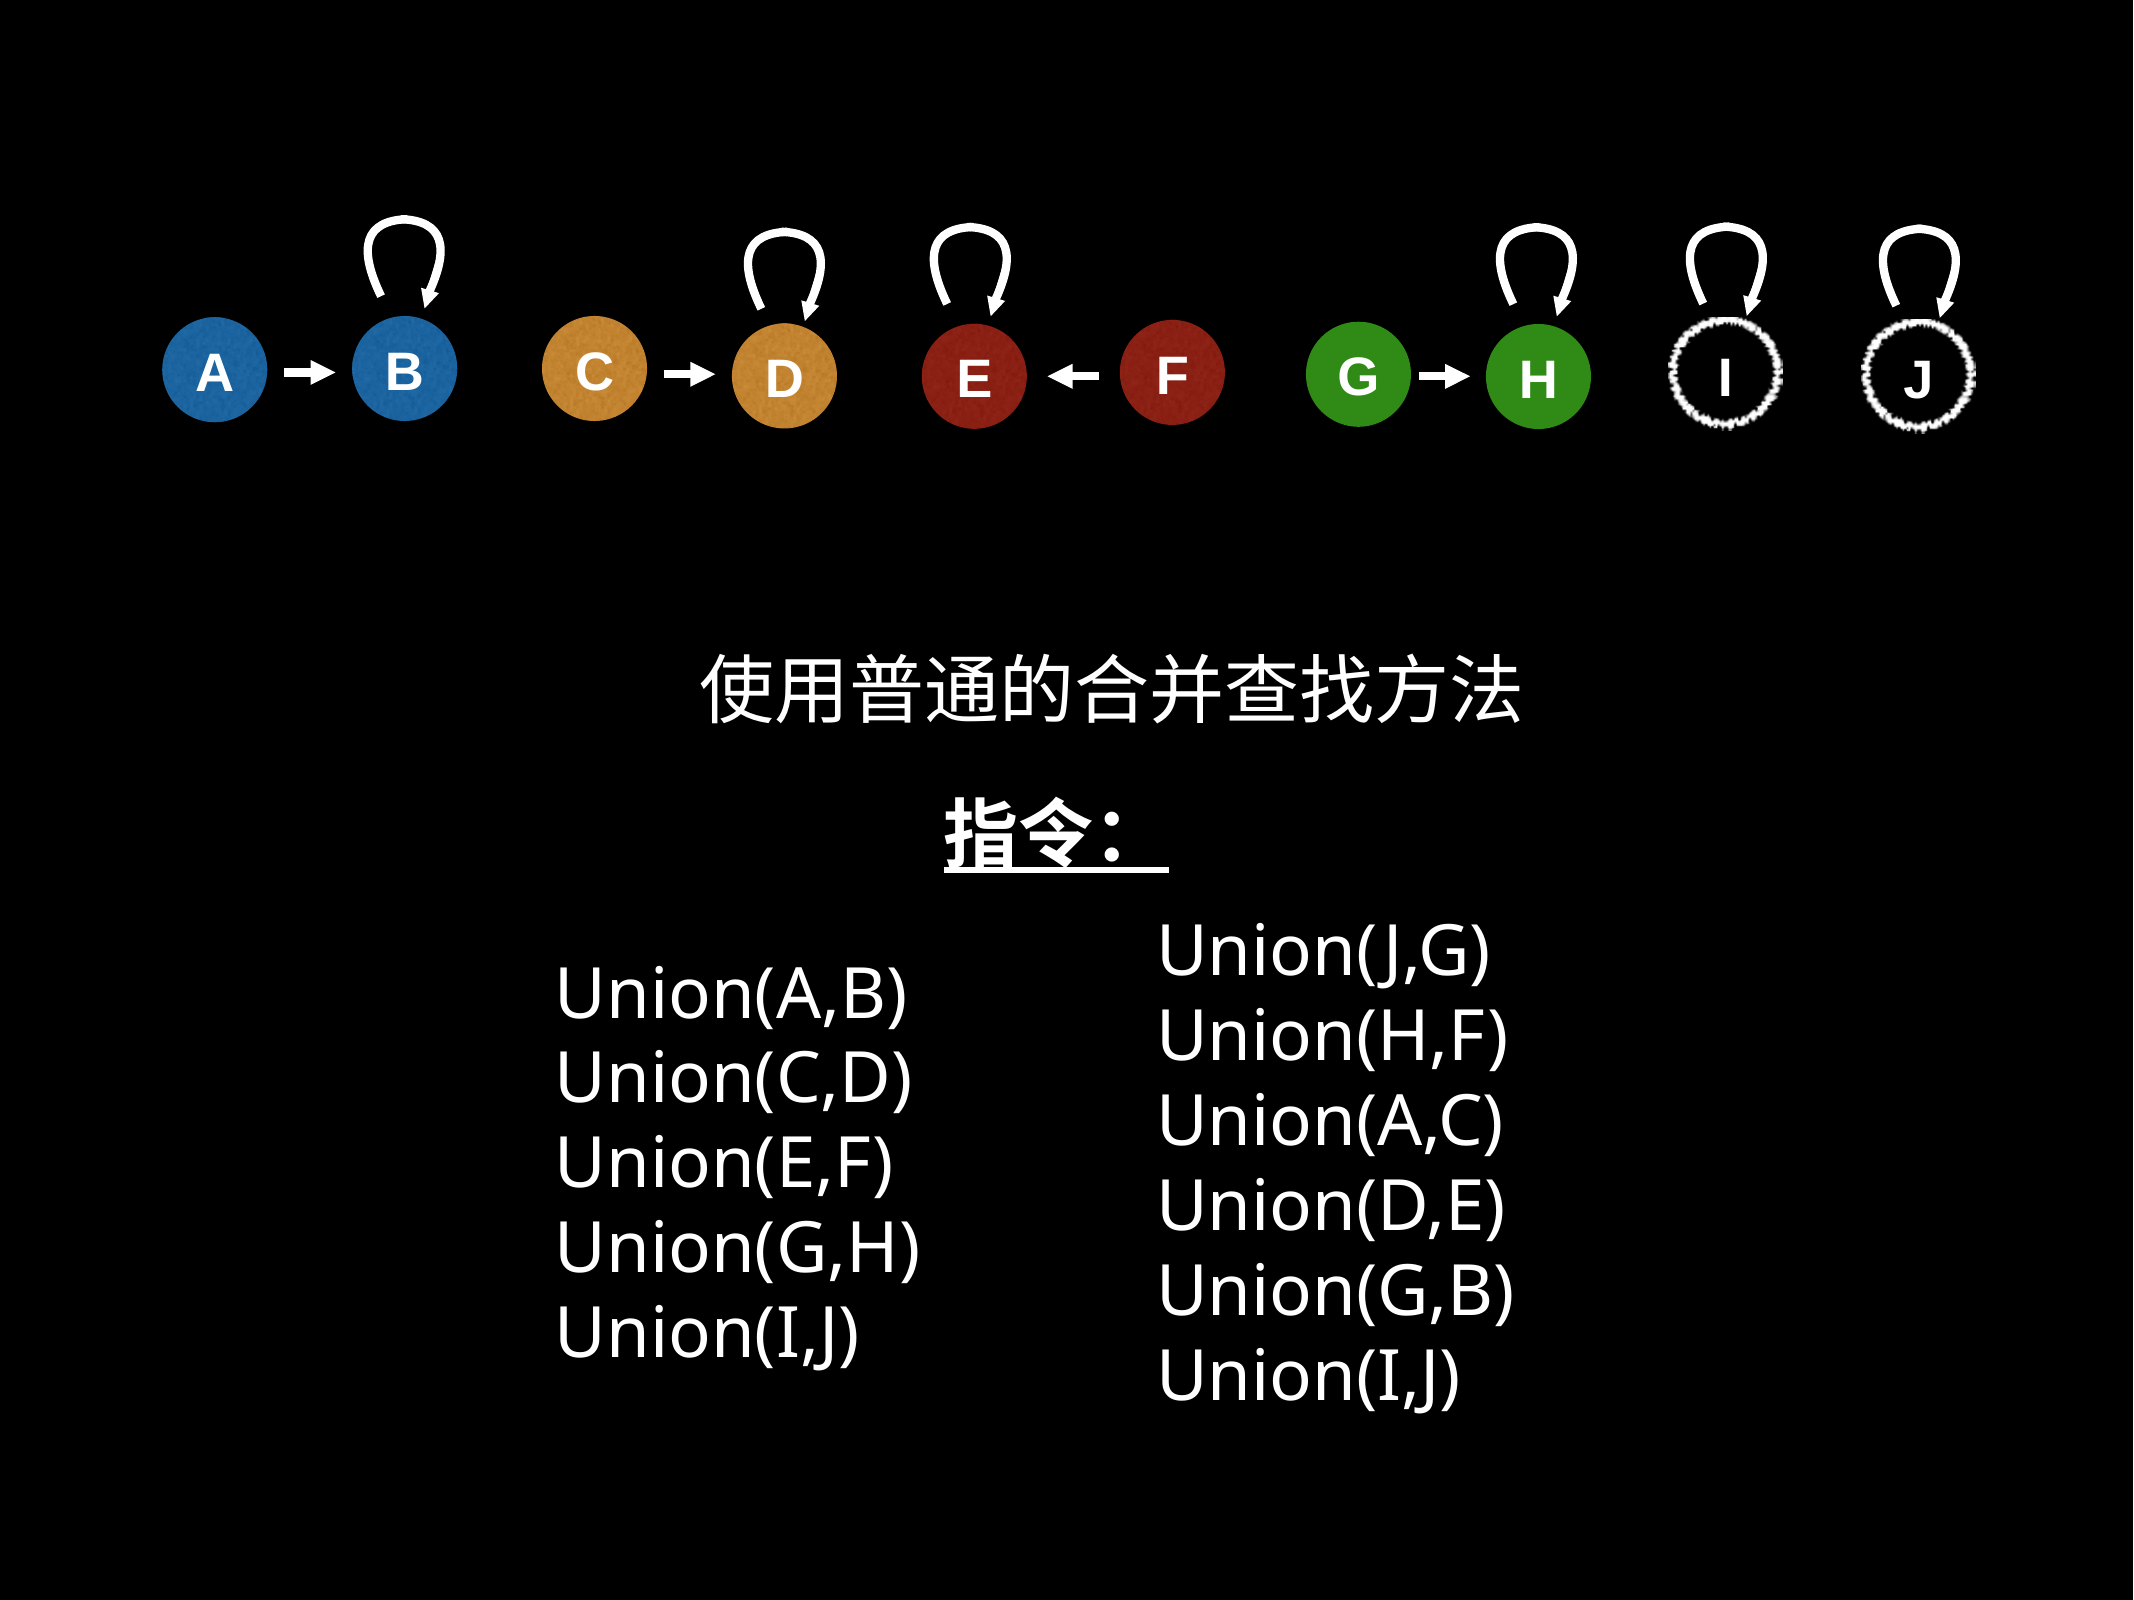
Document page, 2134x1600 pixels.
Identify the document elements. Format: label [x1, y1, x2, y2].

text_box [352, 316, 458, 422]
text_box [935, 778, 1178, 886]
text_box [921, 323, 1027, 429]
text_box [1861, 319, 1976, 434]
text_box [1047, 370, 1100, 383]
text_box [1689, 226, 1764, 316]
text_box [546, 938, 1119, 1381]
text_box [663, 368, 716, 381]
text_box [1418, 370, 1471, 383]
text_box [748, 231, 822, 322]
text_box [1147, 896, 1799, 1423]
text_box [1485, 323, 1592, 430]
text_box [542, 316, 648, 422]
text_box [933, 226, 1008, 317]
text_box [162, 317, 268, 423]
text_box [731, 323, 837, 429]
text_box [1119, 319, 1225, 425]
text_box [691, 634, 1534, 741]
text_box [367, 219, 442, 309]
text_box [1882, 228, 1957, 318]
text_box [1305, 321, 1412, 427]
text_box [1668, 317, 1783, 432]
text_box [283, 366, 336, 379]
text_box [1500, 227, 1574, 317]
